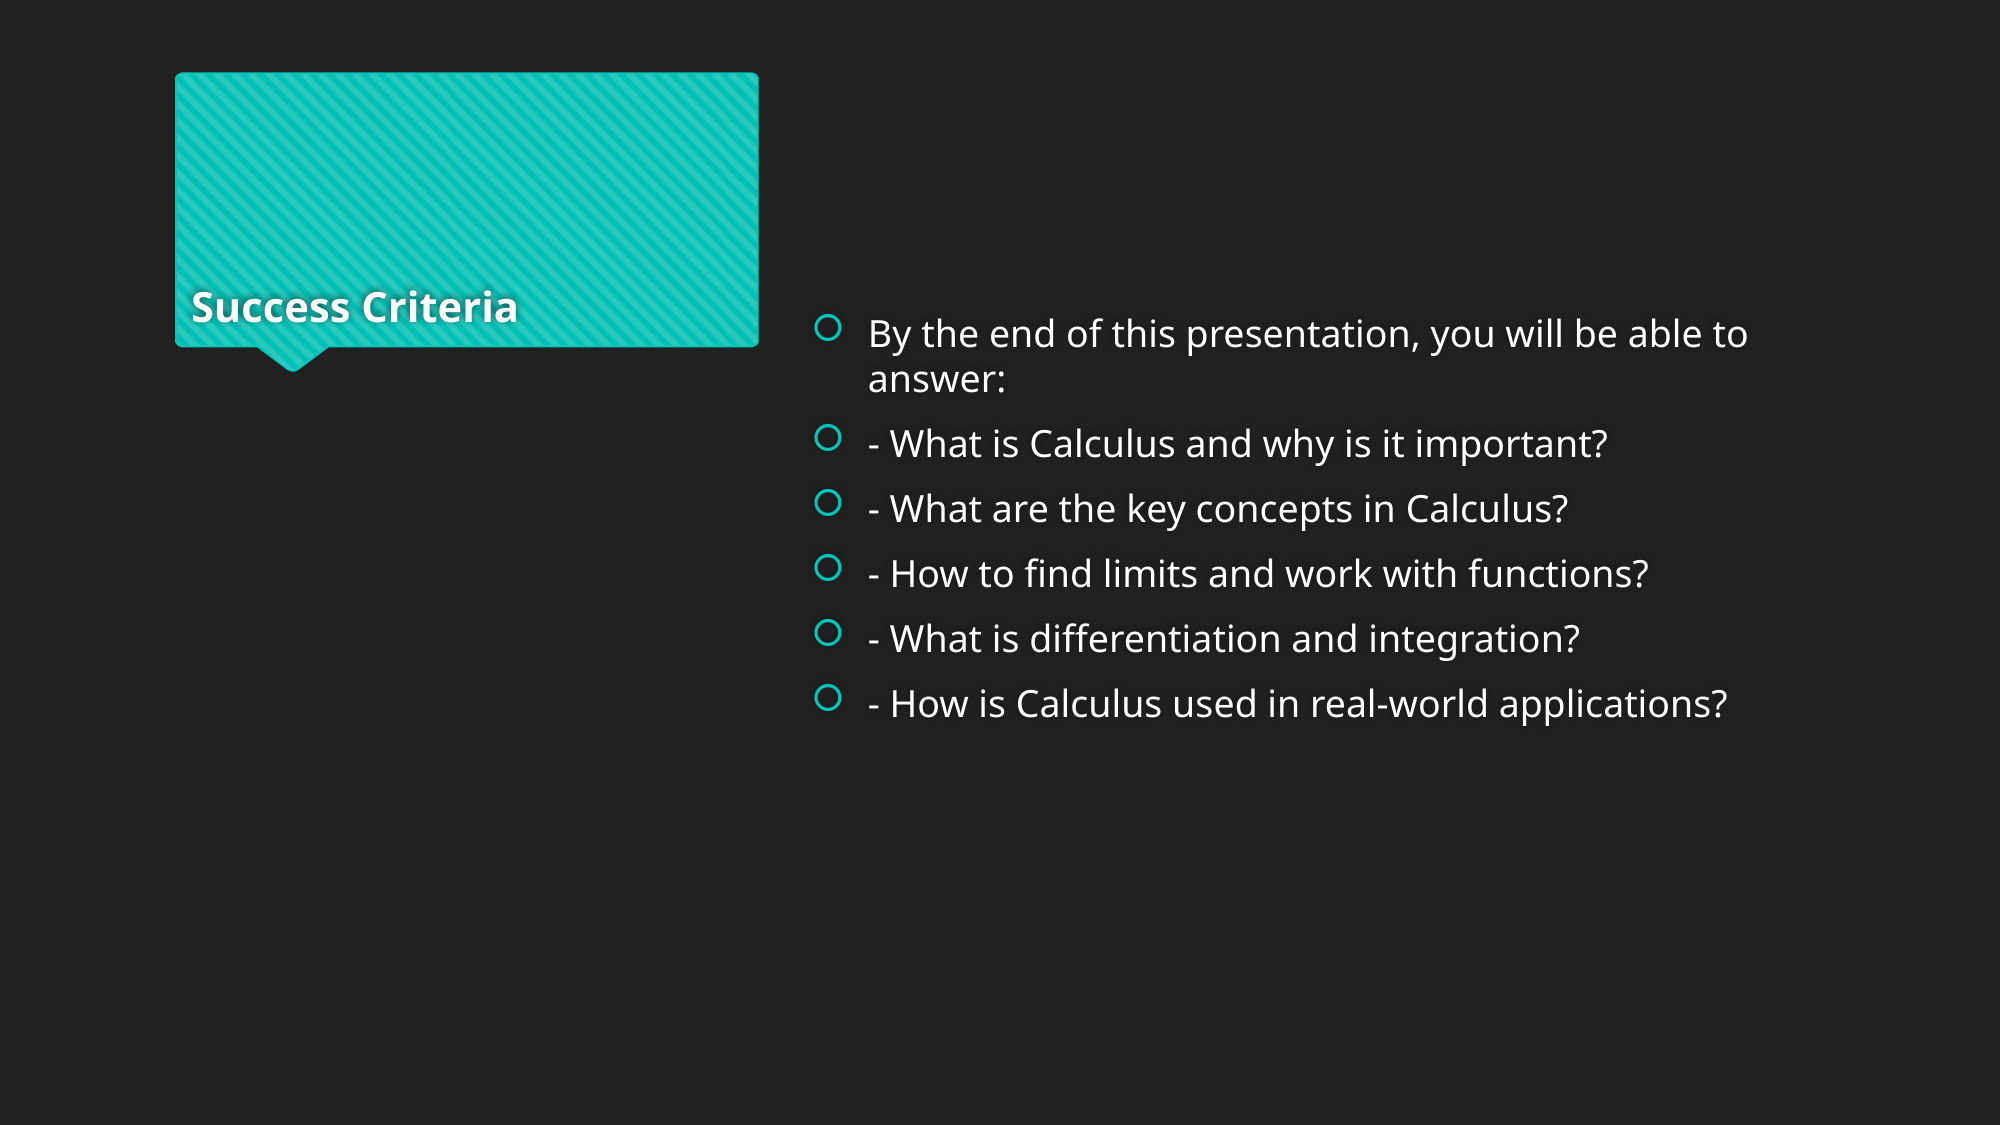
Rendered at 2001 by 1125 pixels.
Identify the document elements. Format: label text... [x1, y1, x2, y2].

title Success Criteria [176, 73, 758, 339]
list By the end of this presentation, you will be able to answer: - What is Calculus and why is it important? - What are the key concepts in Calculus? - How to find limits and work with functions? - What is differentiation and integration? - How is Calculus used in real-world applications? [796, 73, 1823, 962]
